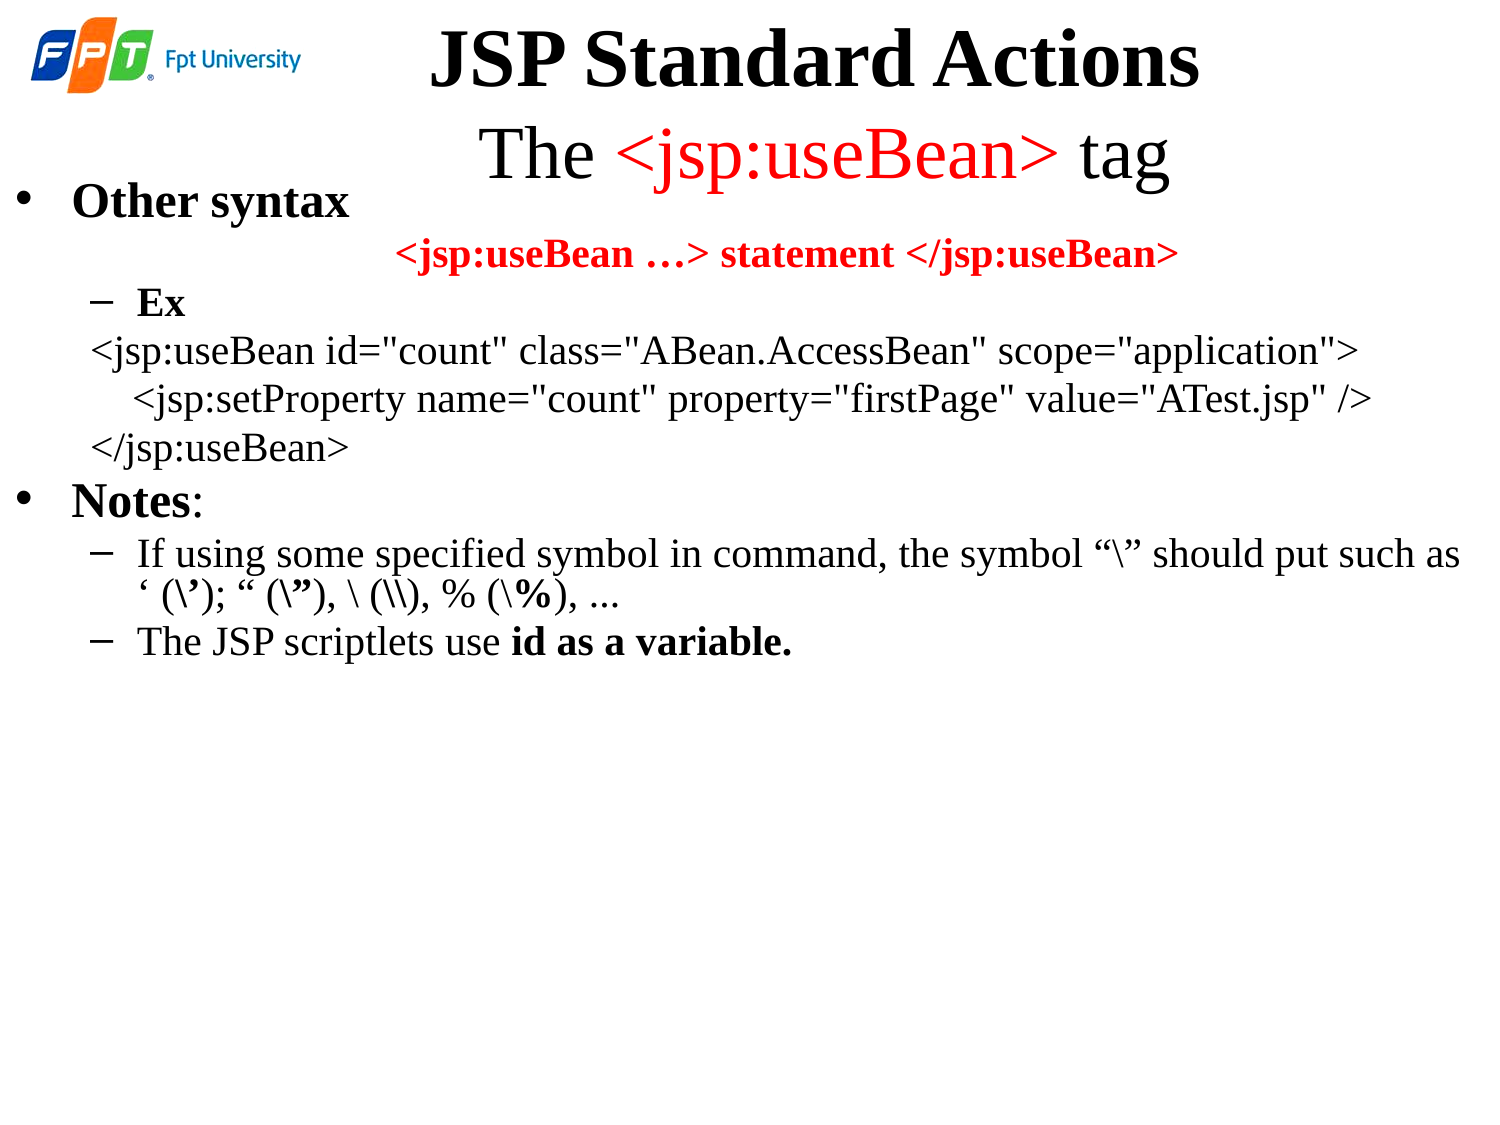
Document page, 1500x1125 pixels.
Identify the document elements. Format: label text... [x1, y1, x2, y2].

picture [0, 0, 150, 122]
list Other syntax <jsp:useBean …> statement </jsp:useBean> Ex <jsp:useBean id="count" class="ABean.AccessBean" scope="application"> <jsp:setProperty name="count" property="firstPage" value="ATest.jsp" /> </jsp:useBean> Notes: If using some specified symbol in command, the symbol “\” should put such as ‘ (\’); “ (\”), \ (\\), % (\%), ... The JSP scriptlets use id as a variable. [0, 172, 1500, 1079]
title JSP Standard Actions The <jsp:useBean> tag [150, 0, 1500, 172]
